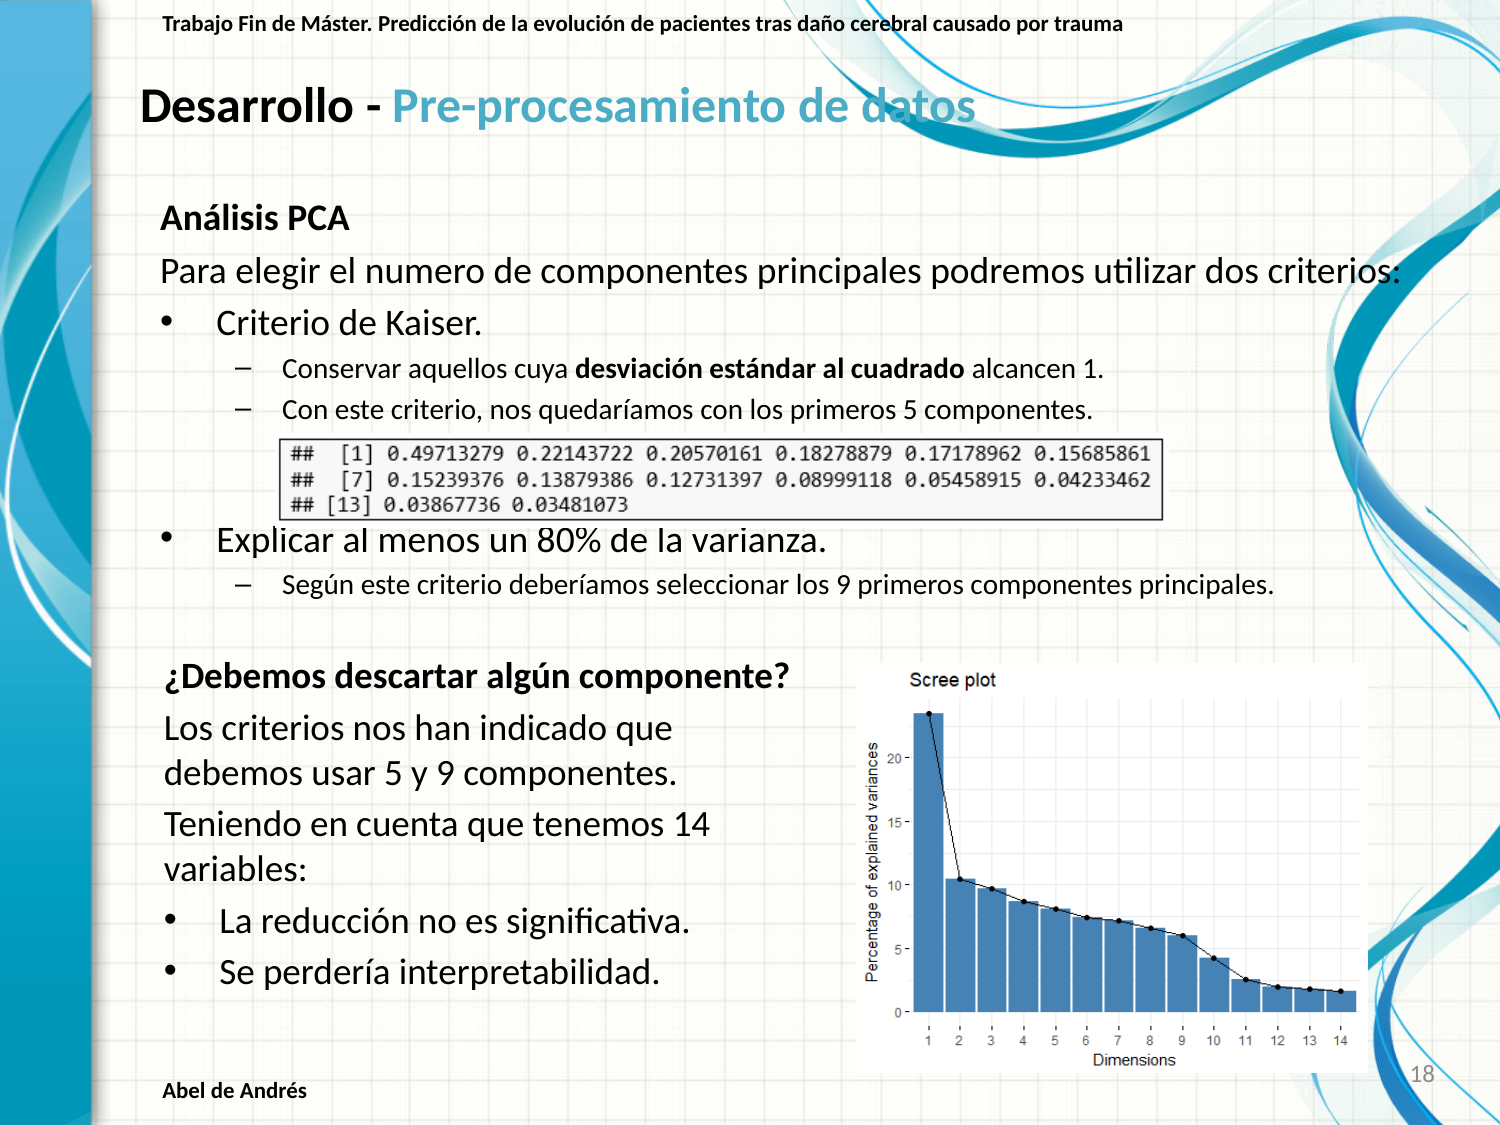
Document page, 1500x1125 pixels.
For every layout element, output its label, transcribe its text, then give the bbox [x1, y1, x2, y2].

picture [0, 0, 1500, 1125]
text_box Análisis PCA Para elegir el numero de componentes principales podremos utilizar dos criterios: Criterio de Kaiser. Conservar aquellos cuya desviación estándar al cuadrado alcancen 1. Con este criterio, nos quedaríamos con los primeros 5 componentes. Explicar al menos un 80% de la varianza. Según este criterio deberíamos seleccionar los 9 primeros componentes principales. [145, 185, 742, 645]
text_box Trabajo Fin de Máster. Predicción de la evolución de pacientes tras daño cerebral causado por trauma [147, 1, 742, 44]
list ¿Debemos descartar algún componente? Los criterios nos han indicado que debemos usar 5 y 9 componentes. Teniendo en cuenta que tenemos 14 variables: La reducción no es significativa. Se perdería interpretabilidad. [148, 644, 742, 1049]
text_box Abel de Andrés [147, 1068, 742, 1111]
title Desarrollo - Pre-procesamiento de datos [125, 44, 742, 161]
